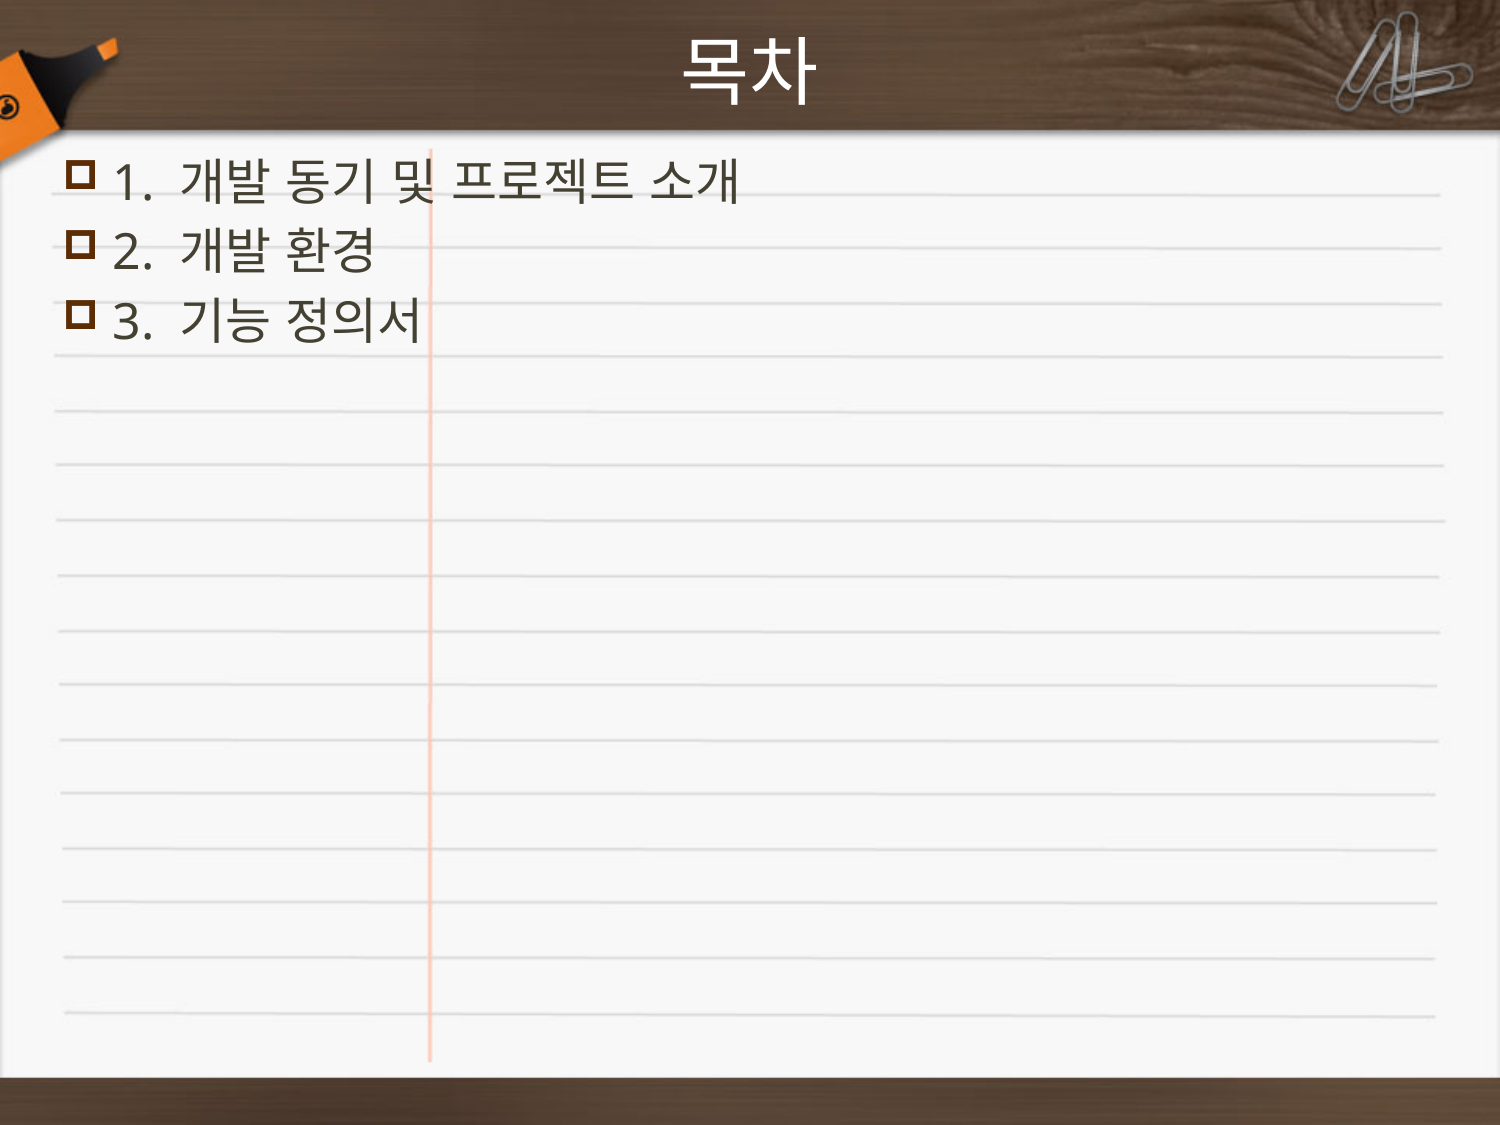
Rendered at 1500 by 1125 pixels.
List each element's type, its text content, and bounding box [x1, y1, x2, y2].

title 목차 [48, 8, 1450, 132]
picture [0, 0, 1500, 1125]
list 1. 개발 동기 및 프로젝트 소개 2. 개발 환경 3. 기능 정의서 [47, 142, 1449, 1015]
